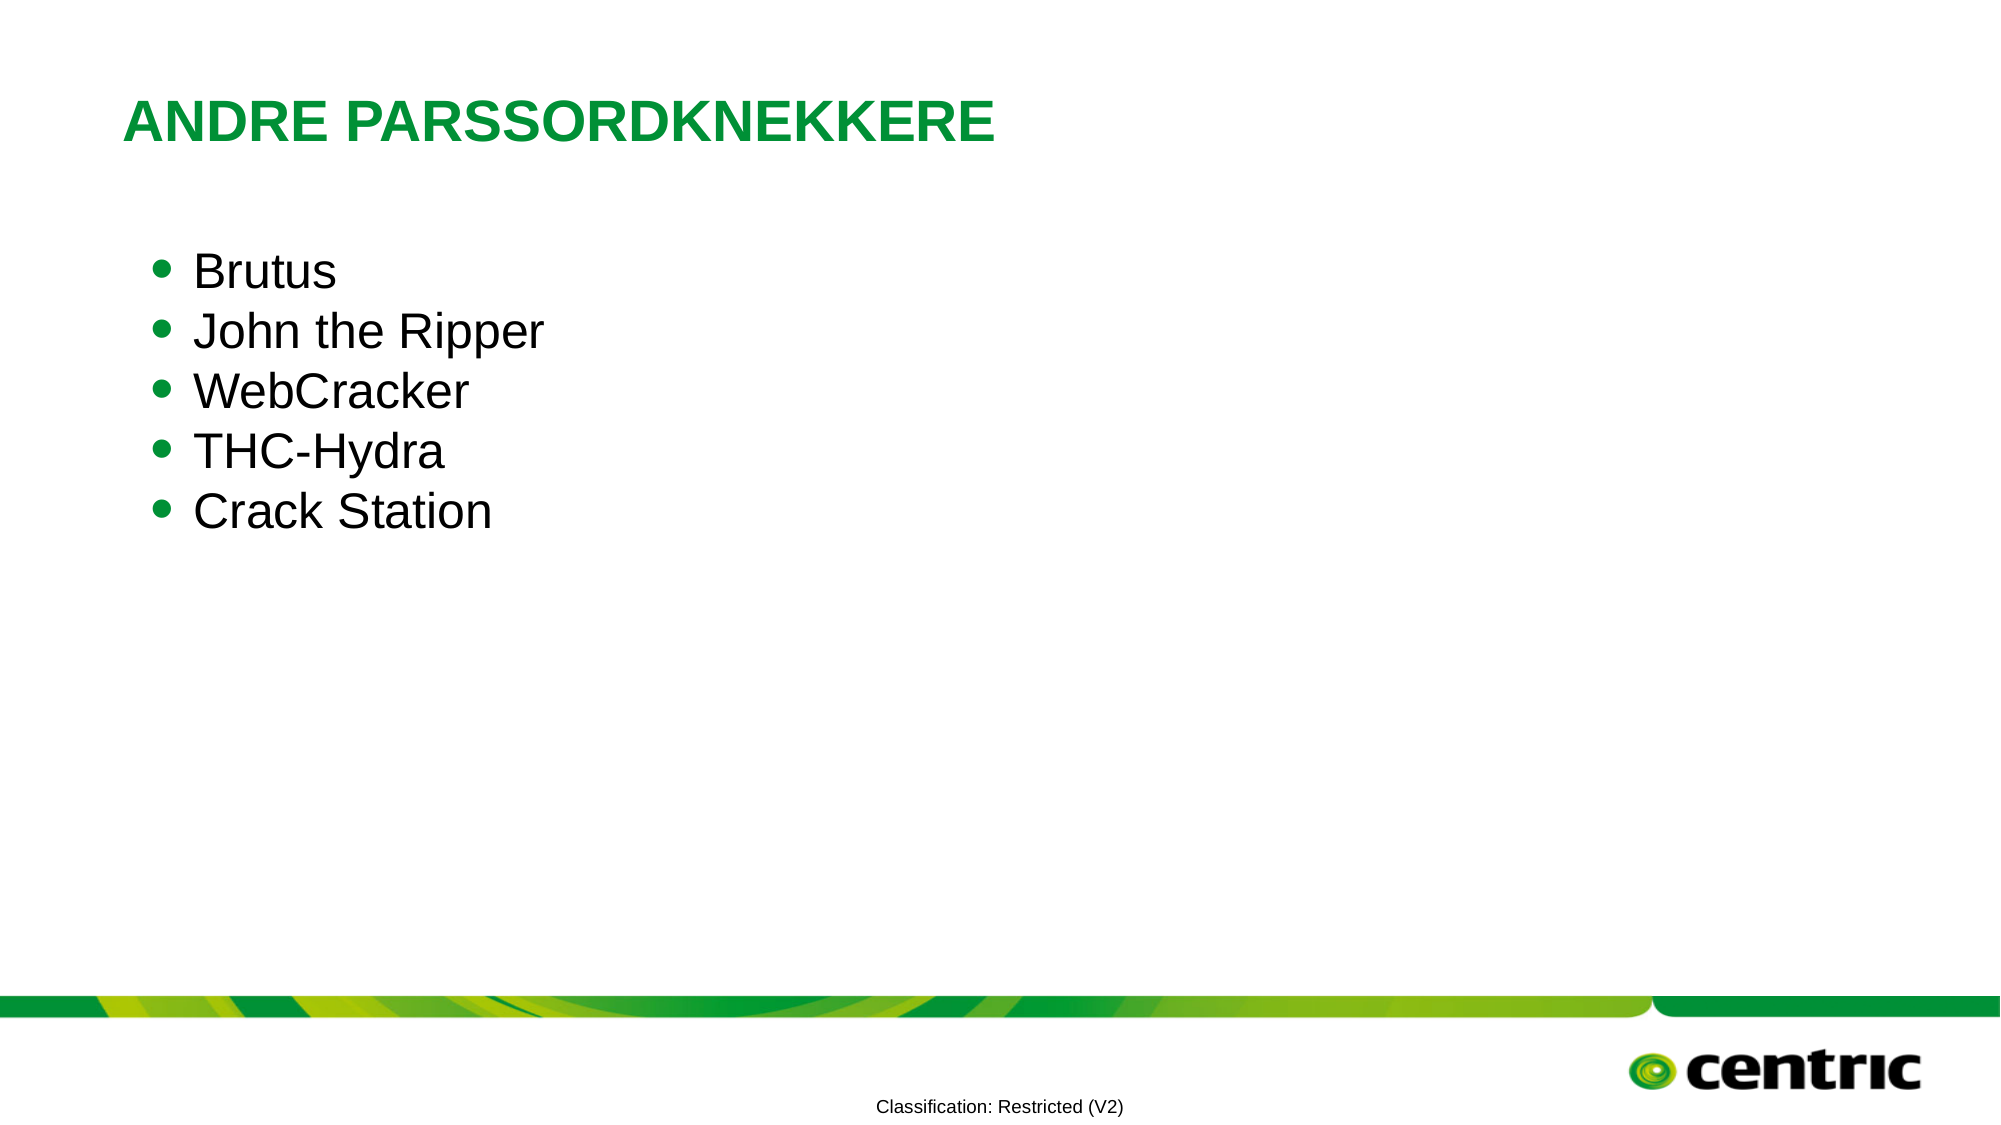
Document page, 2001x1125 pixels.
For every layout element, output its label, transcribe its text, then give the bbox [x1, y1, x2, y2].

picture [0, 995, 2000, 1125]
title Andre parssordknekkere [107, 83, 1893, 218]
list Brutus John the Ripper WebCracker THC-Hydra Crack Station [135, 231, 1921, 975]
